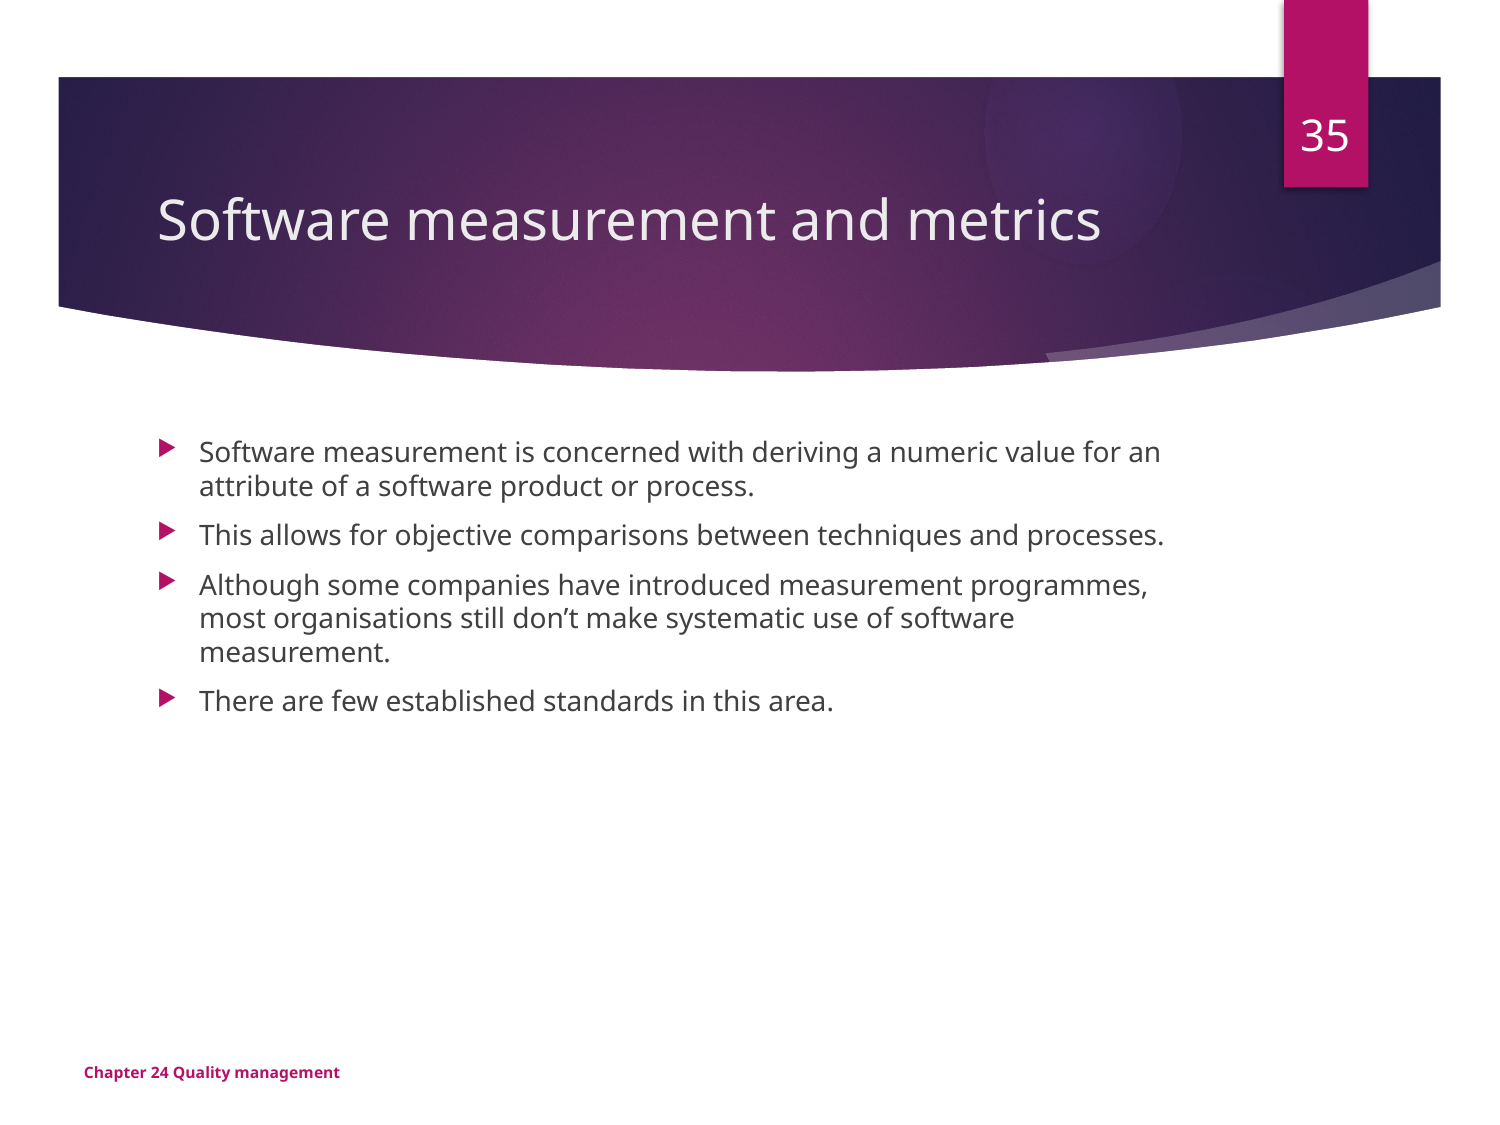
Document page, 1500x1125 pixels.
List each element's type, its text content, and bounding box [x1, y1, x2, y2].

title Software measurement and metrics [142, 159, 1220, 276]
list Software measurement is concerned with deriving a numeric value for an attribute of a software product or process. This allows for objective comparisons between techniques and processes. Although some companies have introduced measurement programmes, most organisations still don’t make systematic use of software measurement. There are few established standards in this area. [142, 427, 1228, 988]
slide_number 35 [1273, 48, 1377, 175]
footer Chapter 24 Quality management [69, 1048, 544, 1099]
